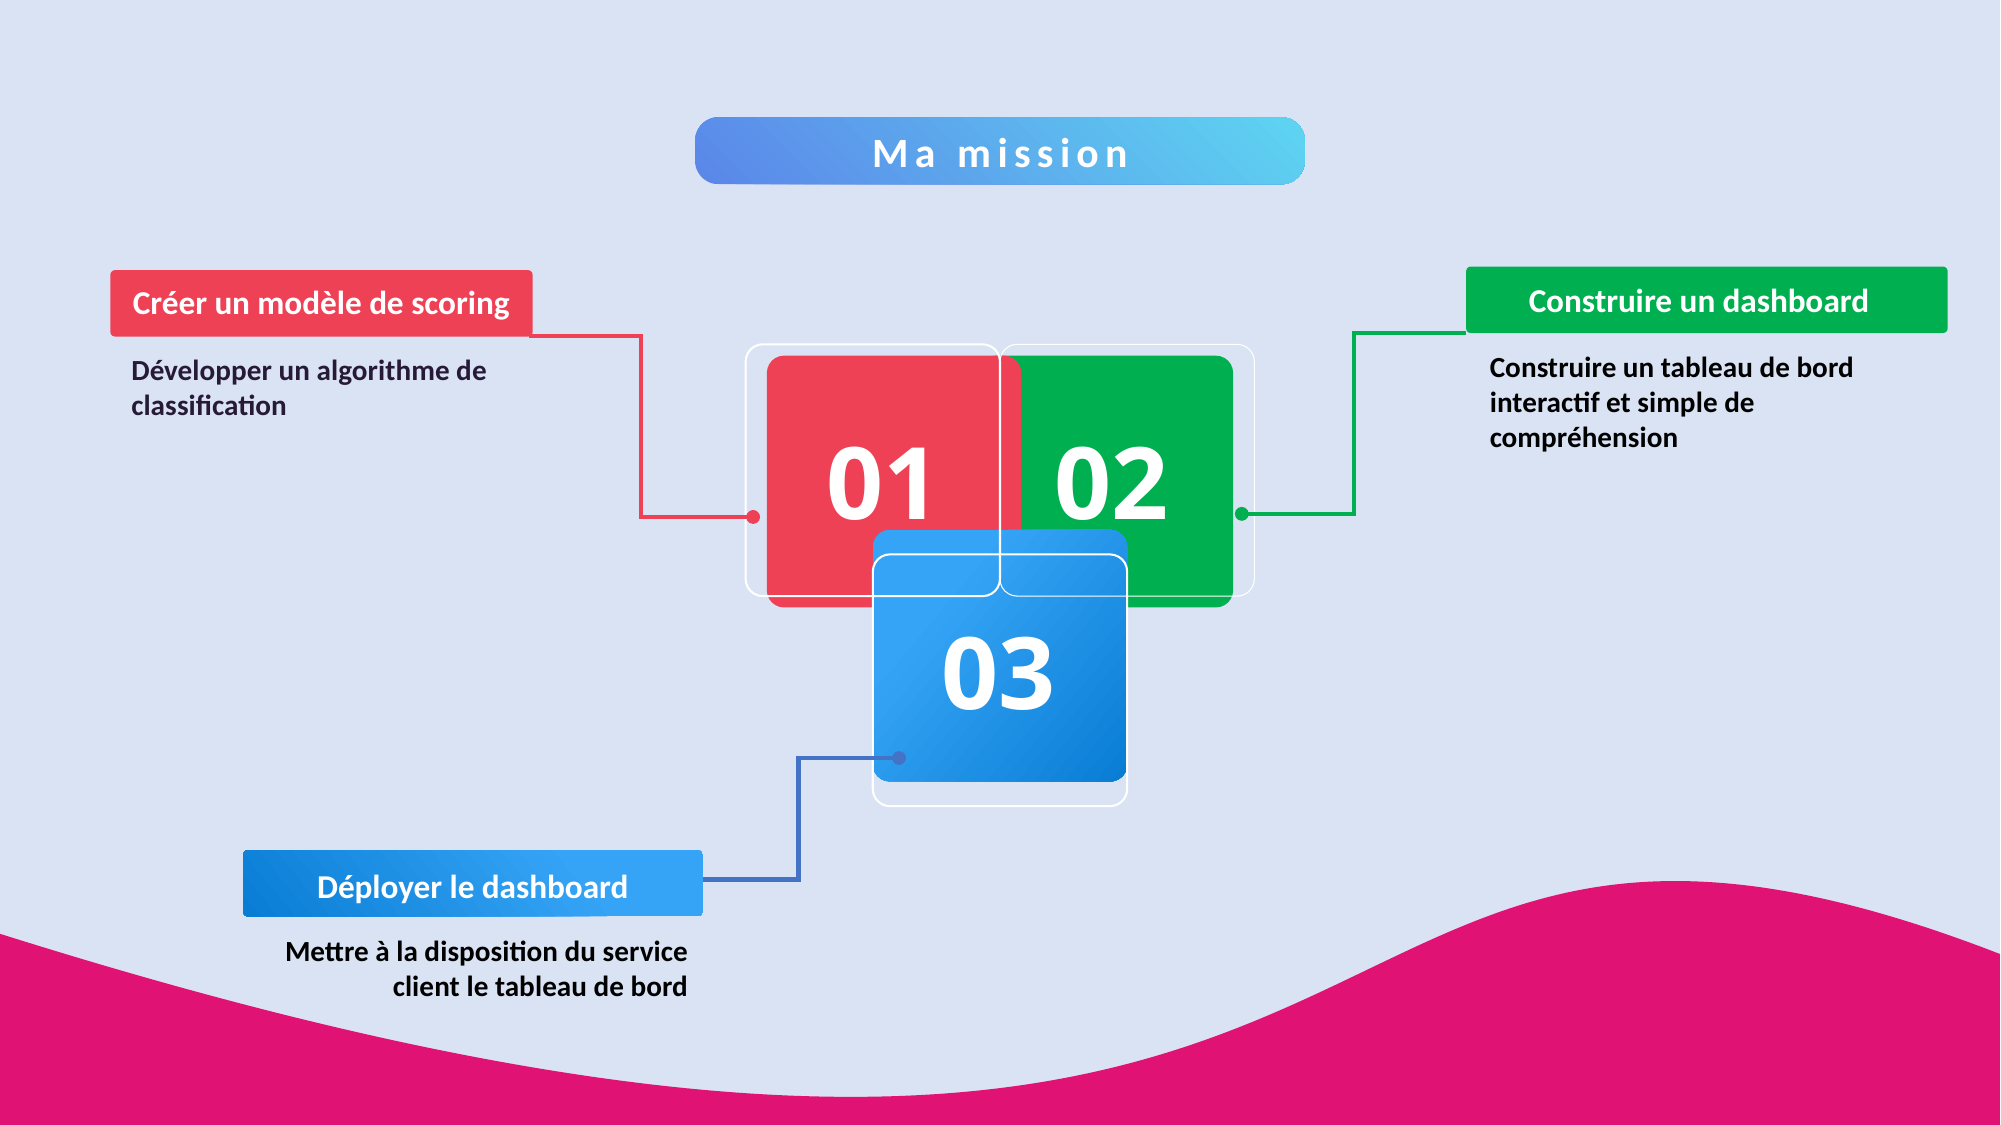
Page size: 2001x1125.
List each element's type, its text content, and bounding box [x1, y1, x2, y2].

text_box Déployer le dashboard [302, 858, 644, 913]
text_box Ma mission [693, 116, 1306, 186]
text_box Mettre à la disposition du service client le tableau de bord [243, 924, 703, 1010]
text_box Construire un dashboard [1513, 272, 1885, 327]
text_box [109, 269, 534, 338]
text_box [528, 335, 754, 517]
text_box [1465, 265, 1949, 335]
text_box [737, 717, 859, 920]
text_box [0, 880, 2000, 1125]
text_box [1241, 332, 1467, 514]
text_box Construire un tableau de bord interactif et simple de compréhension [1474, 340, 1955, 461]
text_box [242, 848, 705, 918]
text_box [745, 344, 1255, 807]
text_box Développer un algorithme de classification [116, 343, 520, 429]
text_box Créer un modèle de scoring [112, 273, 531, 329]
